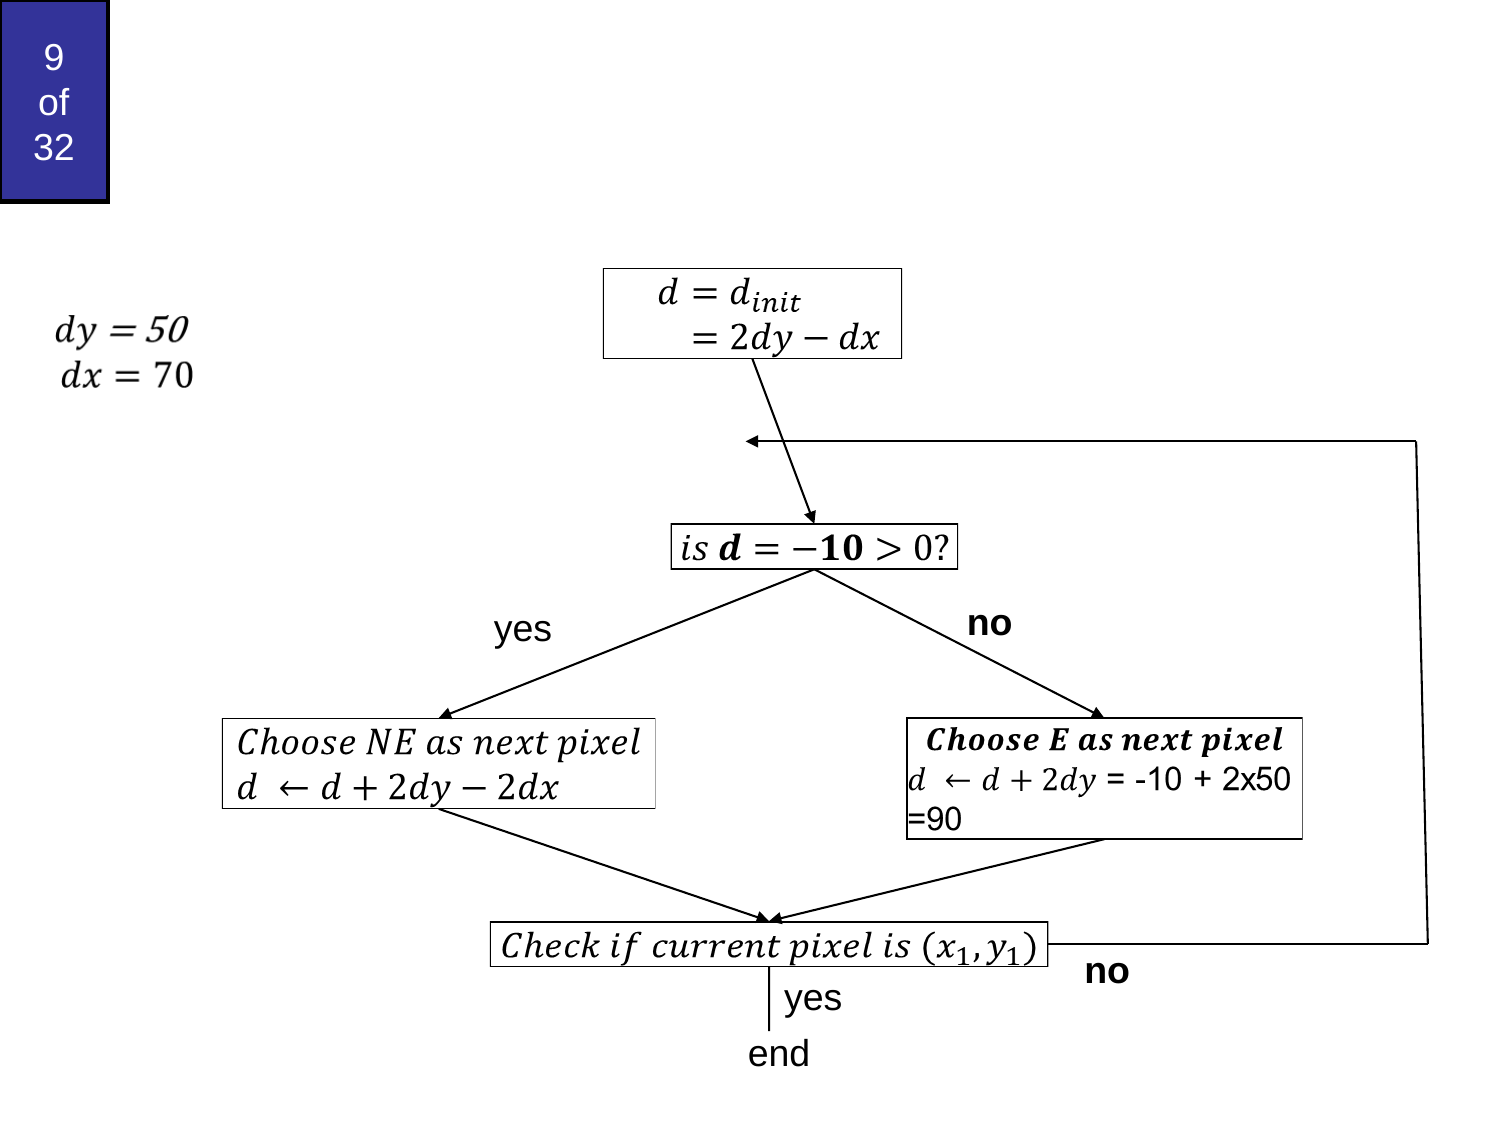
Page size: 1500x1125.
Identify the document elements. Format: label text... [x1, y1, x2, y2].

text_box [752, 449, 815, 525]
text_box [438, 808, 770, 922]
text_box [906, 717, 1303, 840]
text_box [814, 569, 1105, 719]
text_box yes [769, 965, 859, 1025]
text_box [602, 268, 903, 359]
text_box [670, 523, 959, 567]
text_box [1415, 441, 1429, 944]
text_box end [732, 1021, 827, 1082]
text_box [752, 358, 815, 440]
text_box no [1069, 953, 1146, 999]
text_box [489, 929, 1049, 967]
text_box no [1069, 938, 1146, 943]
text_box [54, 305, 200, 397]
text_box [768, 838, 1105, 922]
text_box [438, 569, 812, 719]
text_box [221, 718, 656, 809]
